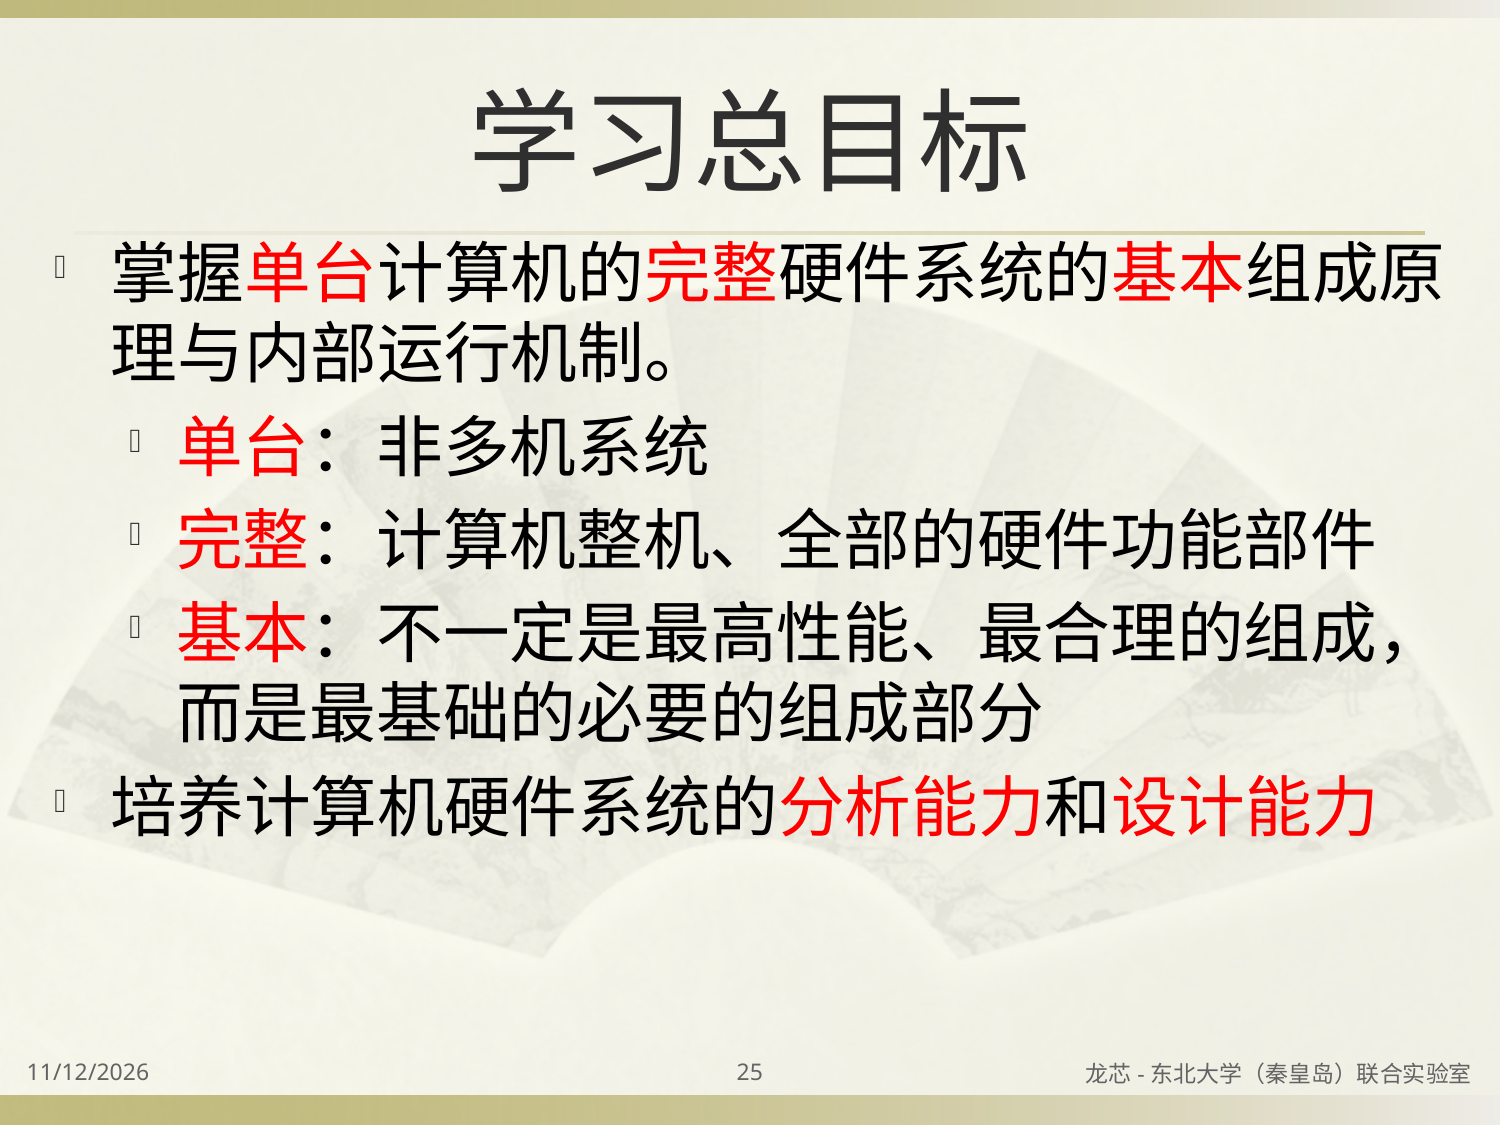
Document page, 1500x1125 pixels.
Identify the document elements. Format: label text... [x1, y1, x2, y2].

footer 龙芯-东北大学（秦皇岛）联合实验室 [874, 1050, 1487, 1097]
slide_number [11, 1050, 537, 1097]
slide_number 25 [675, 1050, 825, 1097]
list 掌握单台计算机的完整硬件系统的基本组成原理与内部运行机制。 单台：非多机系统 完整：计算机整机、全部的硬件功能部件 基本：不一定是最高性能、最合理的组成，而是最基础的必要的组成部分 培养计算机硬件系统的分析能力和设计能力 [39, 223, 1481, 1027]
title 学习总目标 [75, 45, 1425, 223]
